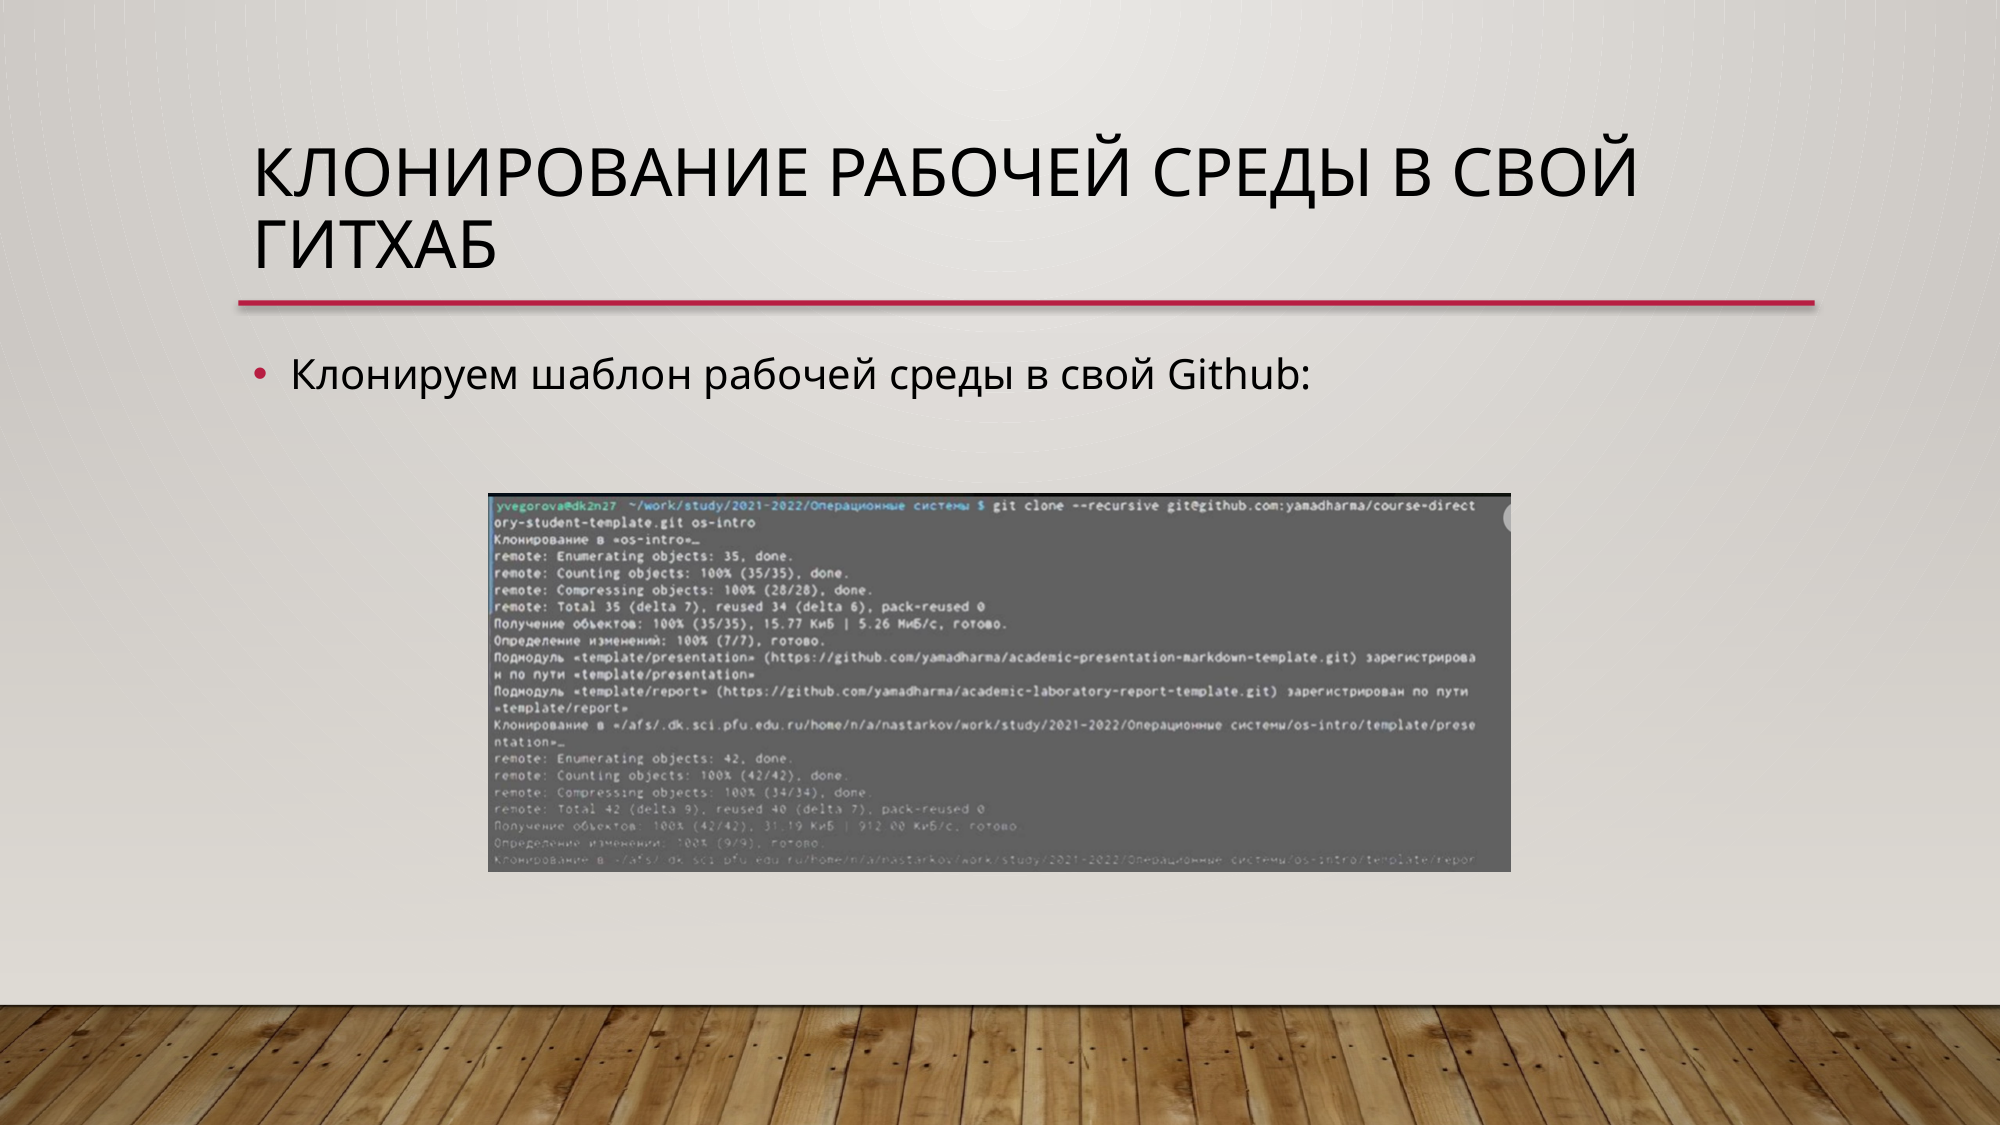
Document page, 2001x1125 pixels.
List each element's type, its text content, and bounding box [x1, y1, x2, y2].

text_box Клонирование рабочей среды в свой гитхаб [238, 131, 1814, 304]
picture [0, 1005, 2000, 1125]
text_box Клонируем шаблон рабочей среды в свой Github: [238, 330, 1814, 897]
picture [488, 493, 1512, 872]
